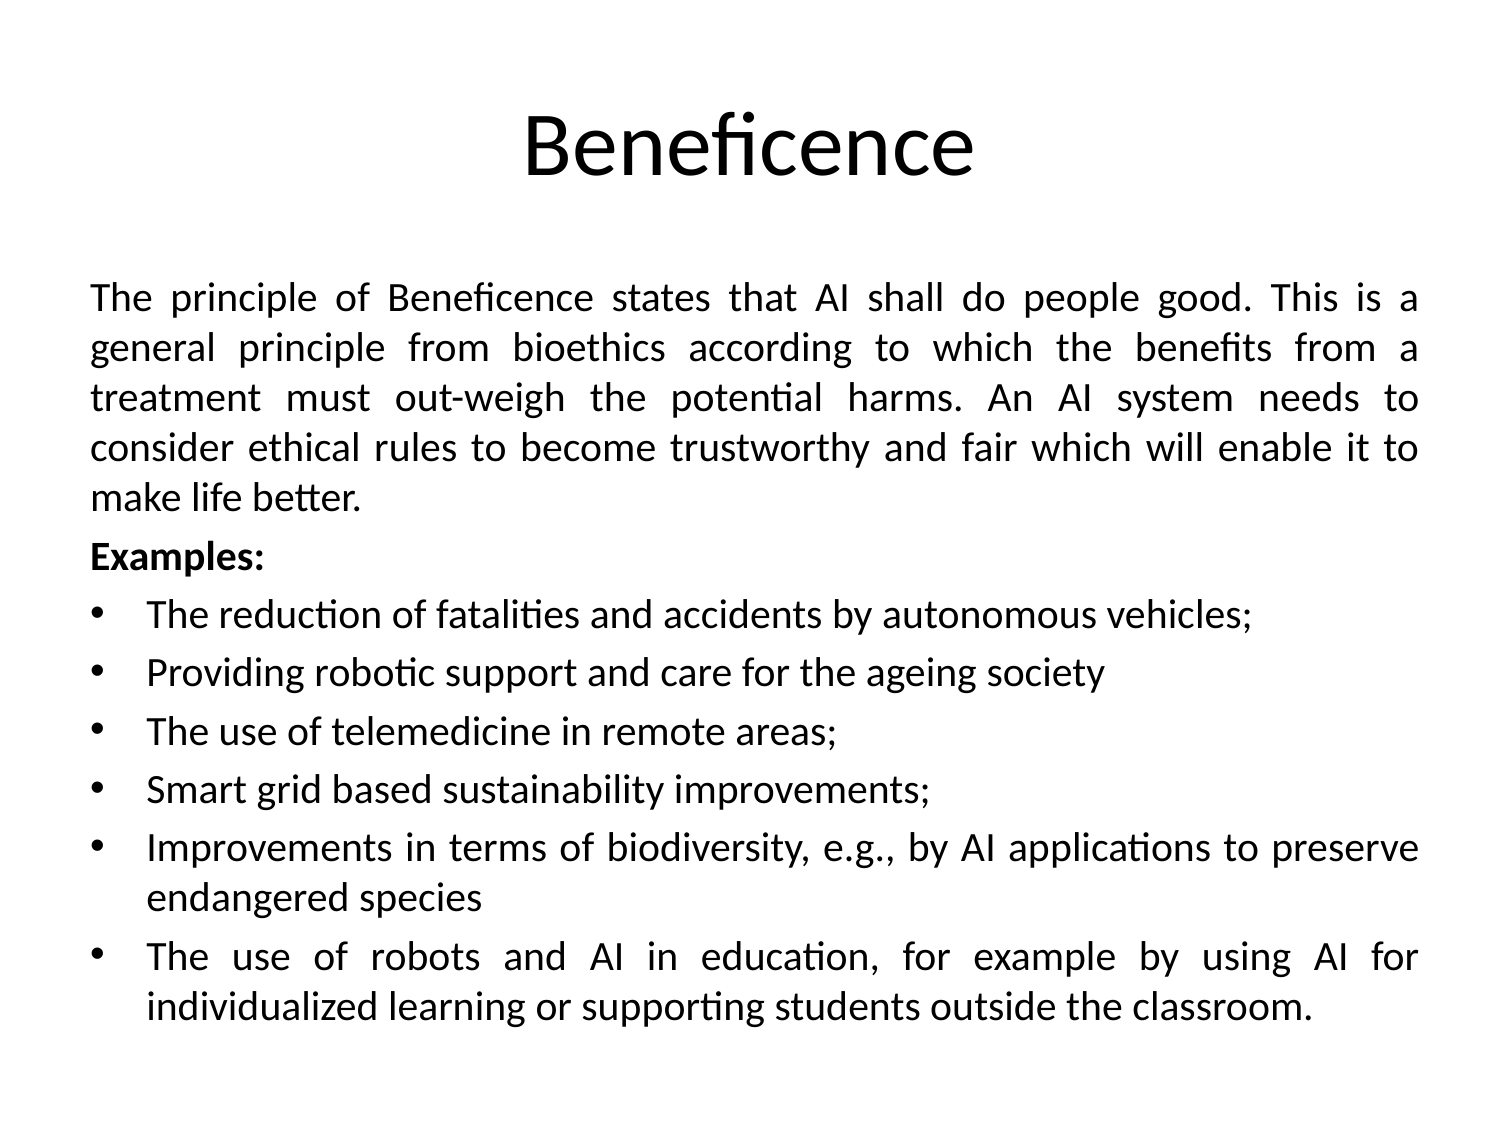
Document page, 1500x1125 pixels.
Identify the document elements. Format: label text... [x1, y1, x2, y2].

title Beneficence [75, 45, 1425, 233]
list The principle of Beneficence states that AI shall do people good. This is a general principle from bioethics according to which the benefits from a treatment must out-weigh the potential harms. An AI system needs to consider ethical rules to become trustworthy and fair which will enable it to make life better. Examples: The reduction of fatalities and accidents by autonomous vehicles; Providing robotic support and care for the ageing society The use of telemedicine in remote areas; Smart grid based sustainability improvements; Improvements in terms of biodiversity, e.g., by AI applications to preserve endangered species The use of robots and AI in education, for example by using AI for individualized learning or supporting students outside the classroom. [75, 262, 1436, 1005]
